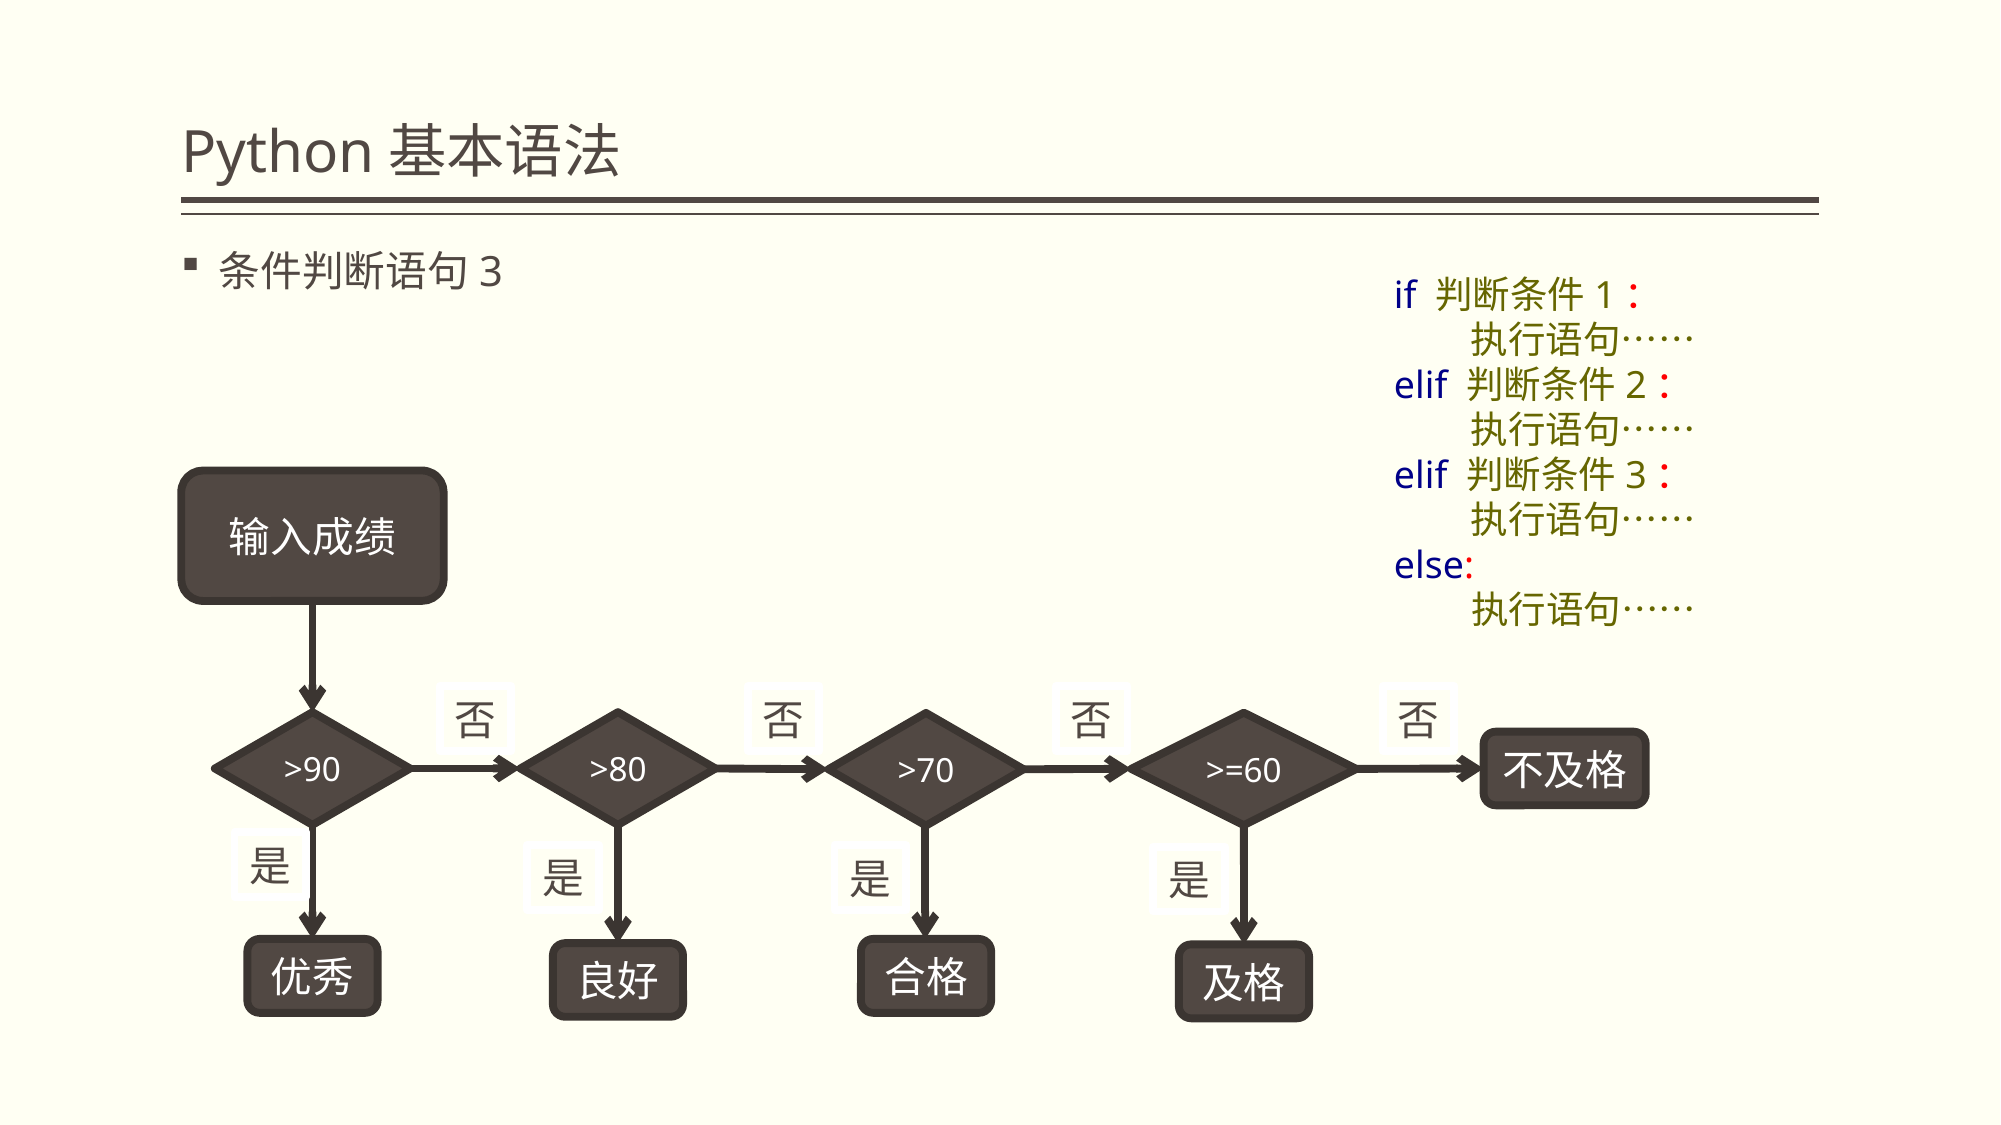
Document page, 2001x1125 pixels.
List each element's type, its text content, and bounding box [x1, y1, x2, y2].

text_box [181, 470, 1646, 1019]
list 条件判断语句3 [181, 242, 544, 338]
title Python基本语法 [181, 12, 1819, 193]
text_box if 判断条件1： 执行语句…… elif 判断条件2： 执行语句…… elif 判断条件3： 执行语句…… else: 执行语句…… [1379, 249, 1792, 654]
